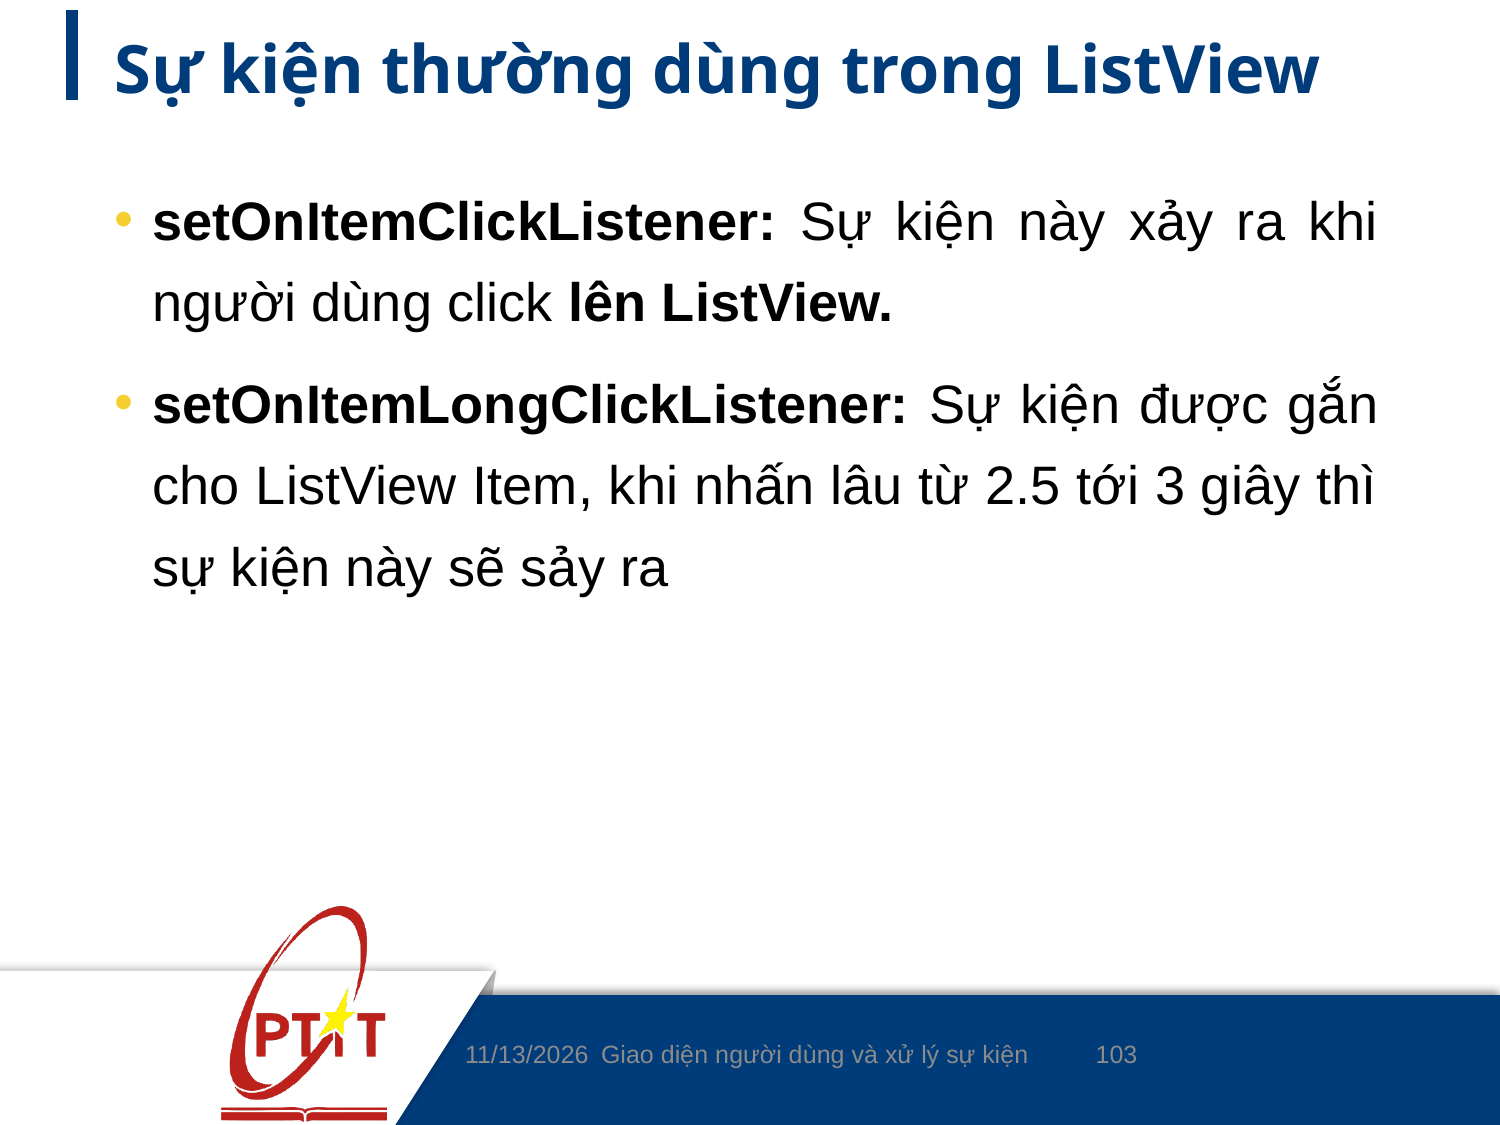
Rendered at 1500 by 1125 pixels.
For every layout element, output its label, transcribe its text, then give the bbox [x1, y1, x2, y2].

slide_number 103 [815, 1023, 1153, 1084]
picture [221, 906, 387, 1122]
list setOnItemClickListener: Sự kiện này xảy ra khi người dùng click lên ListView. setOnItemLongClickListener: Sự kiện được gắn cho ListView Item, khi nhấn lâu từ 2.5 tới 3 giây thì sự kiện này sẽ sảy ra [99, 162, 1394, 882]
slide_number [450, 1023, 561, 1084]
title Sự kiện thường dùng trong ListView [99, 5, 1394, 138]
footer Giao diện người dùng và xử lý sự kiện [561, 1023, 815, 1084]
